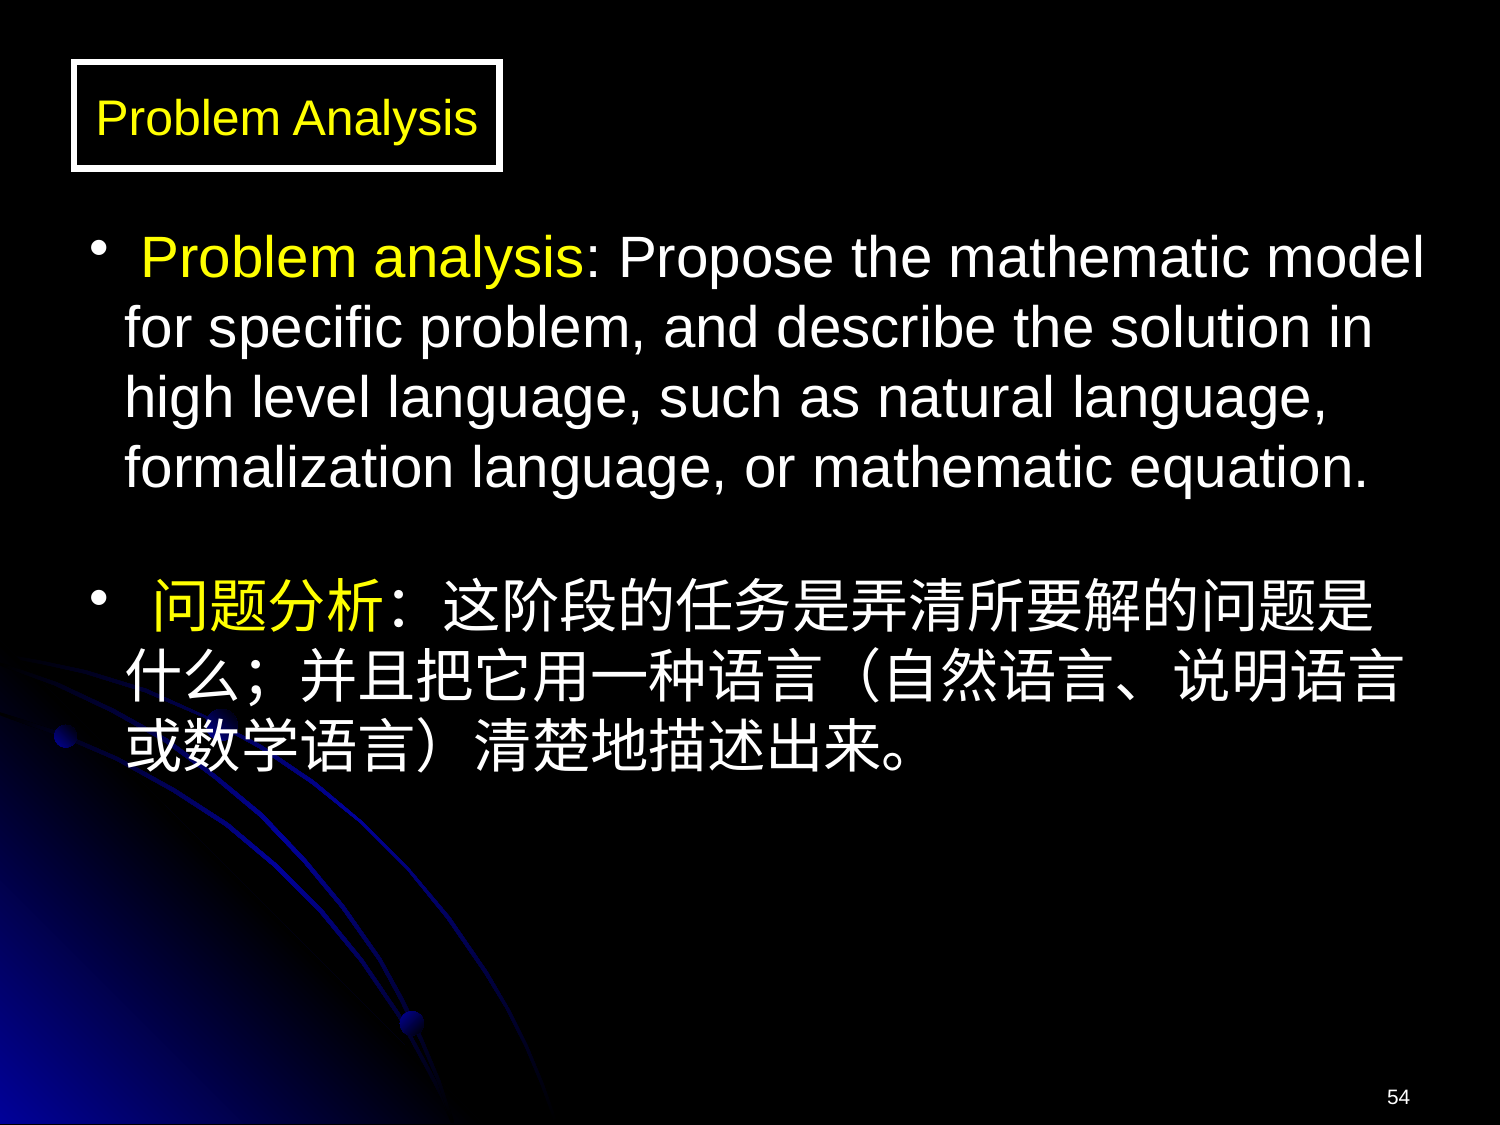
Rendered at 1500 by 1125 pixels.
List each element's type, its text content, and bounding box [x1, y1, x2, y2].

text_box Problem analysis: Propose the mathematic model for specific problem, and describe the solution in high level language, such as natural language, formalization language, or mathematic equation. 问题分析：这阶段的任务是弄清所要解的问题是什么；并且把它用一种语言（自然语言、说明语言或数学语言）清楚地描述出来。 [74, 212, 1444, 787]
text_box Problem Analysis [74, 61, 500, 169]
slide_number 54 [1074, 1051, 1425, 1125]
